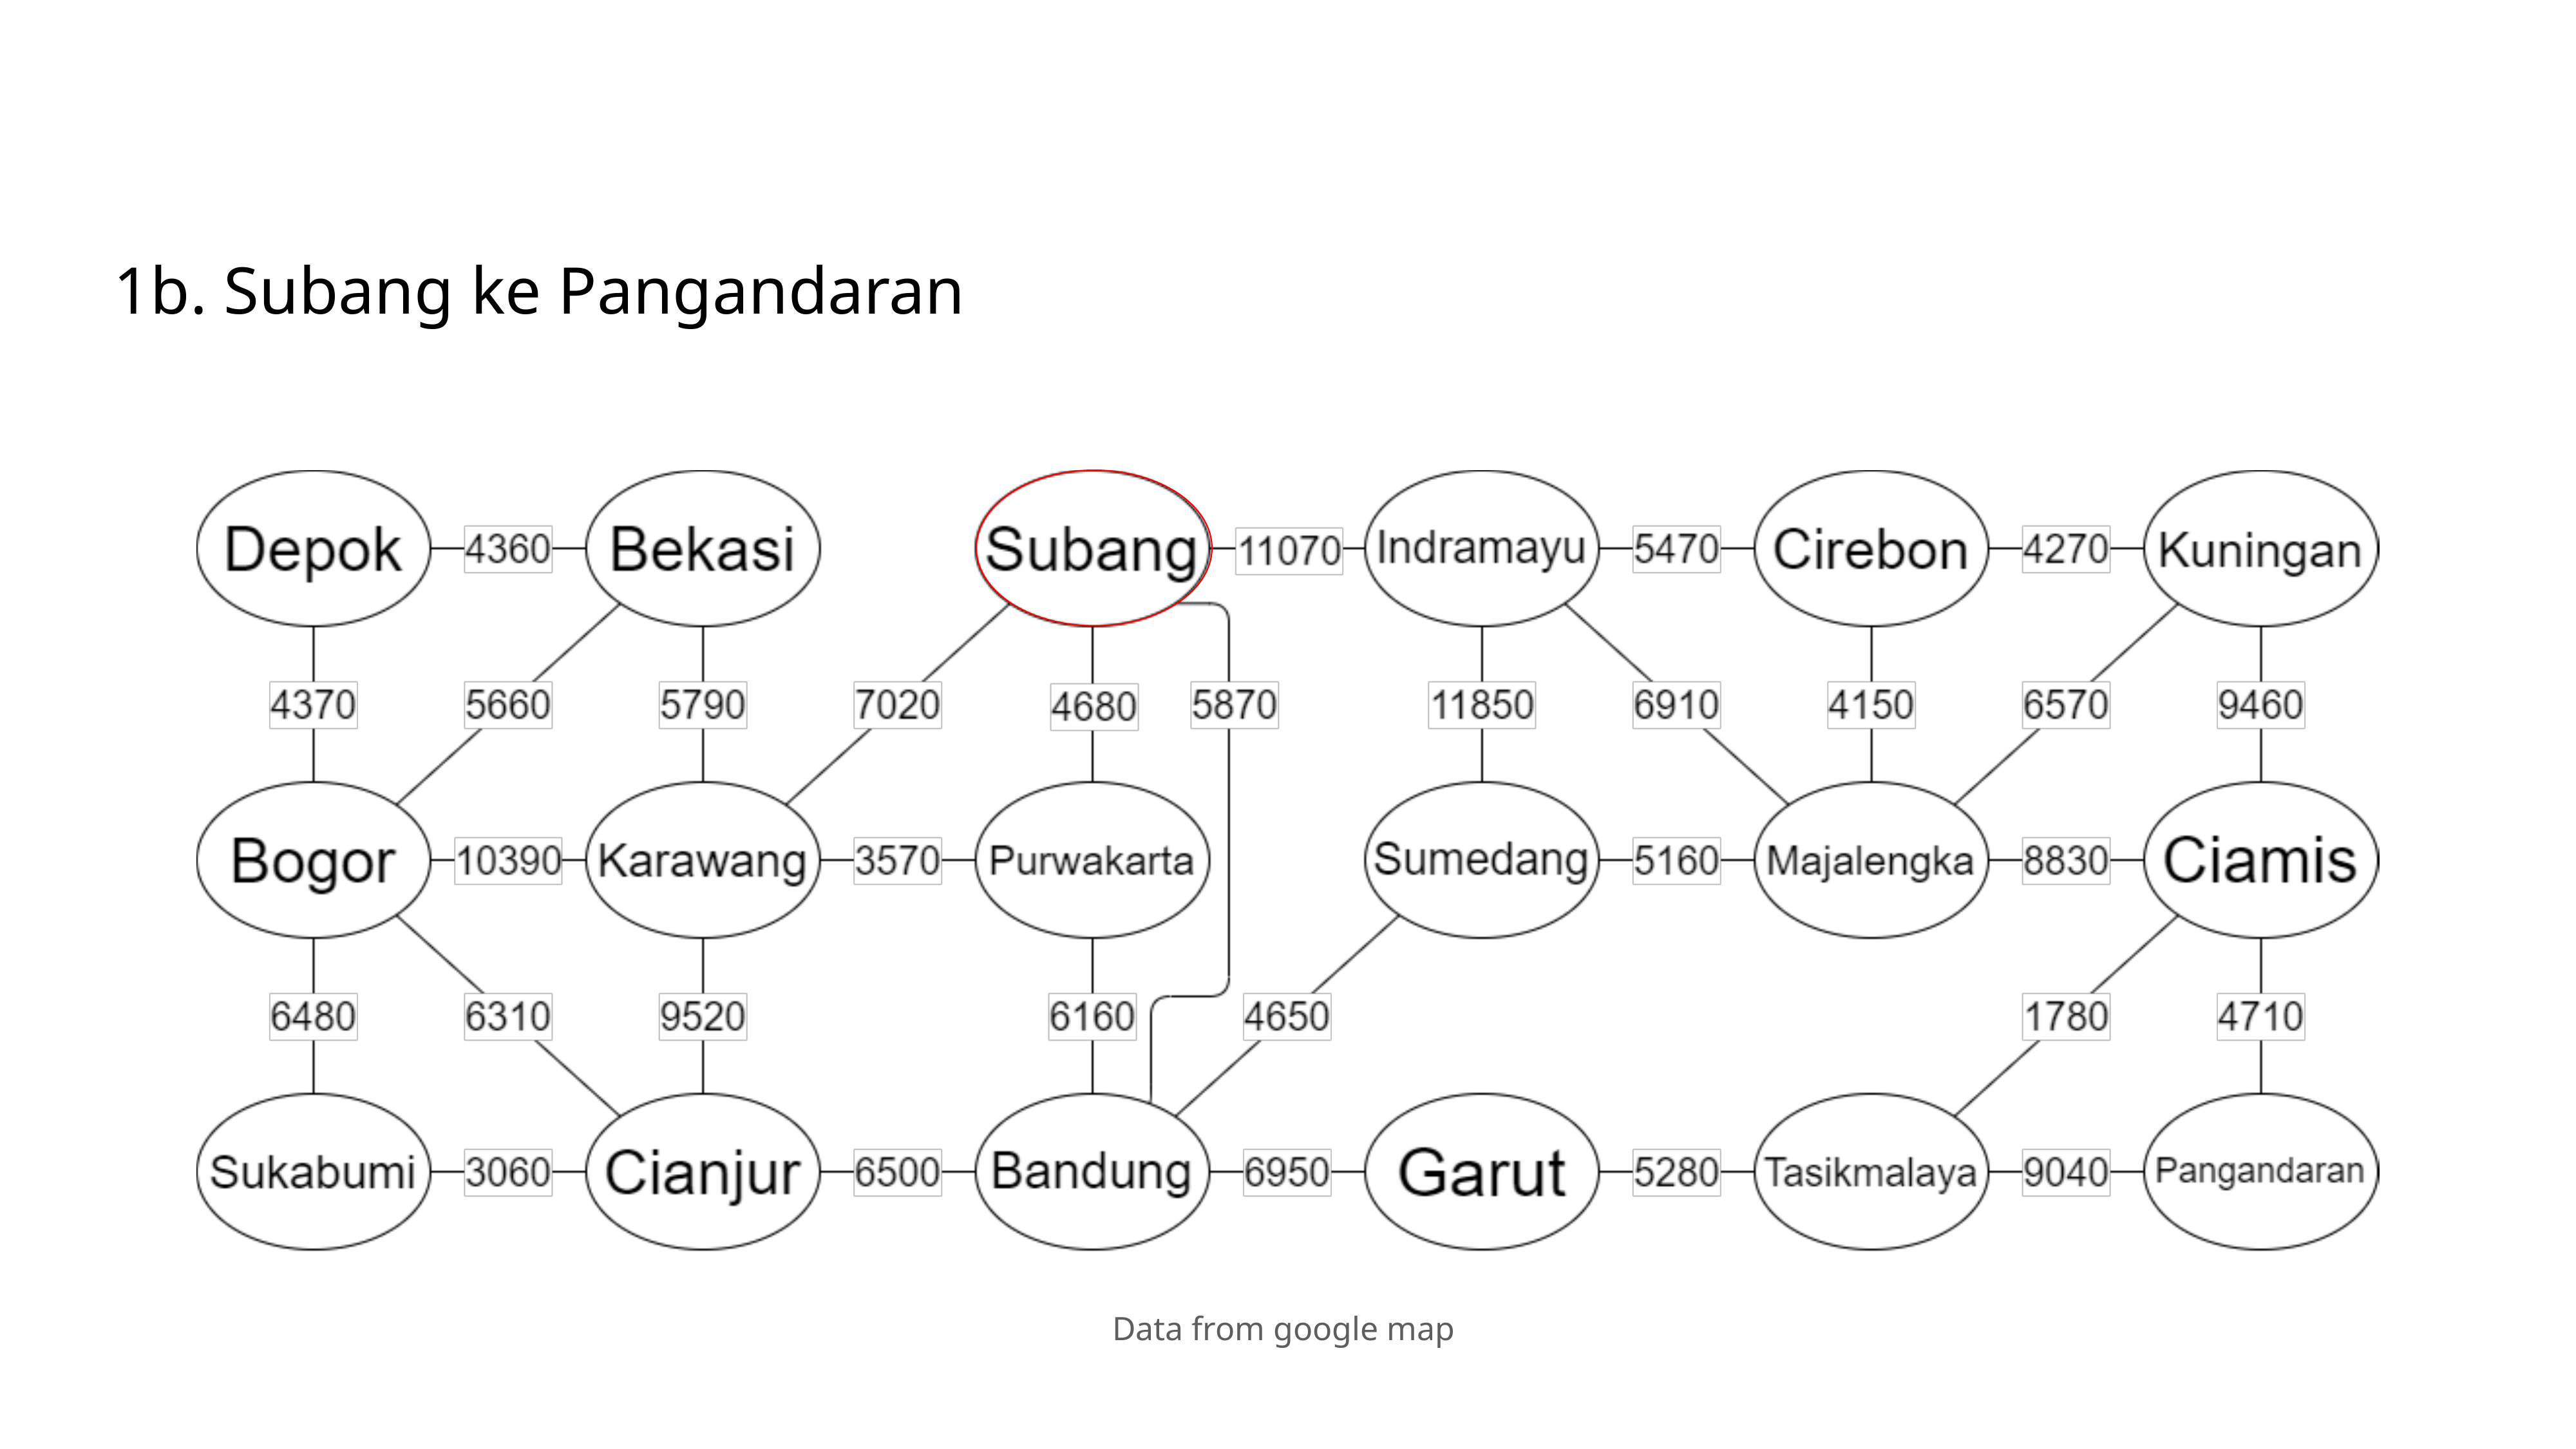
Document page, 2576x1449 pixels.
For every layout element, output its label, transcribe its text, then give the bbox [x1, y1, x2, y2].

text_box Data from google map [1042, 1303, 1534, 1352]
picture [196, 469, 2380, 1253]
text_box 1b. Subang ke Pangandaran [108, 244, 2316, 333]
